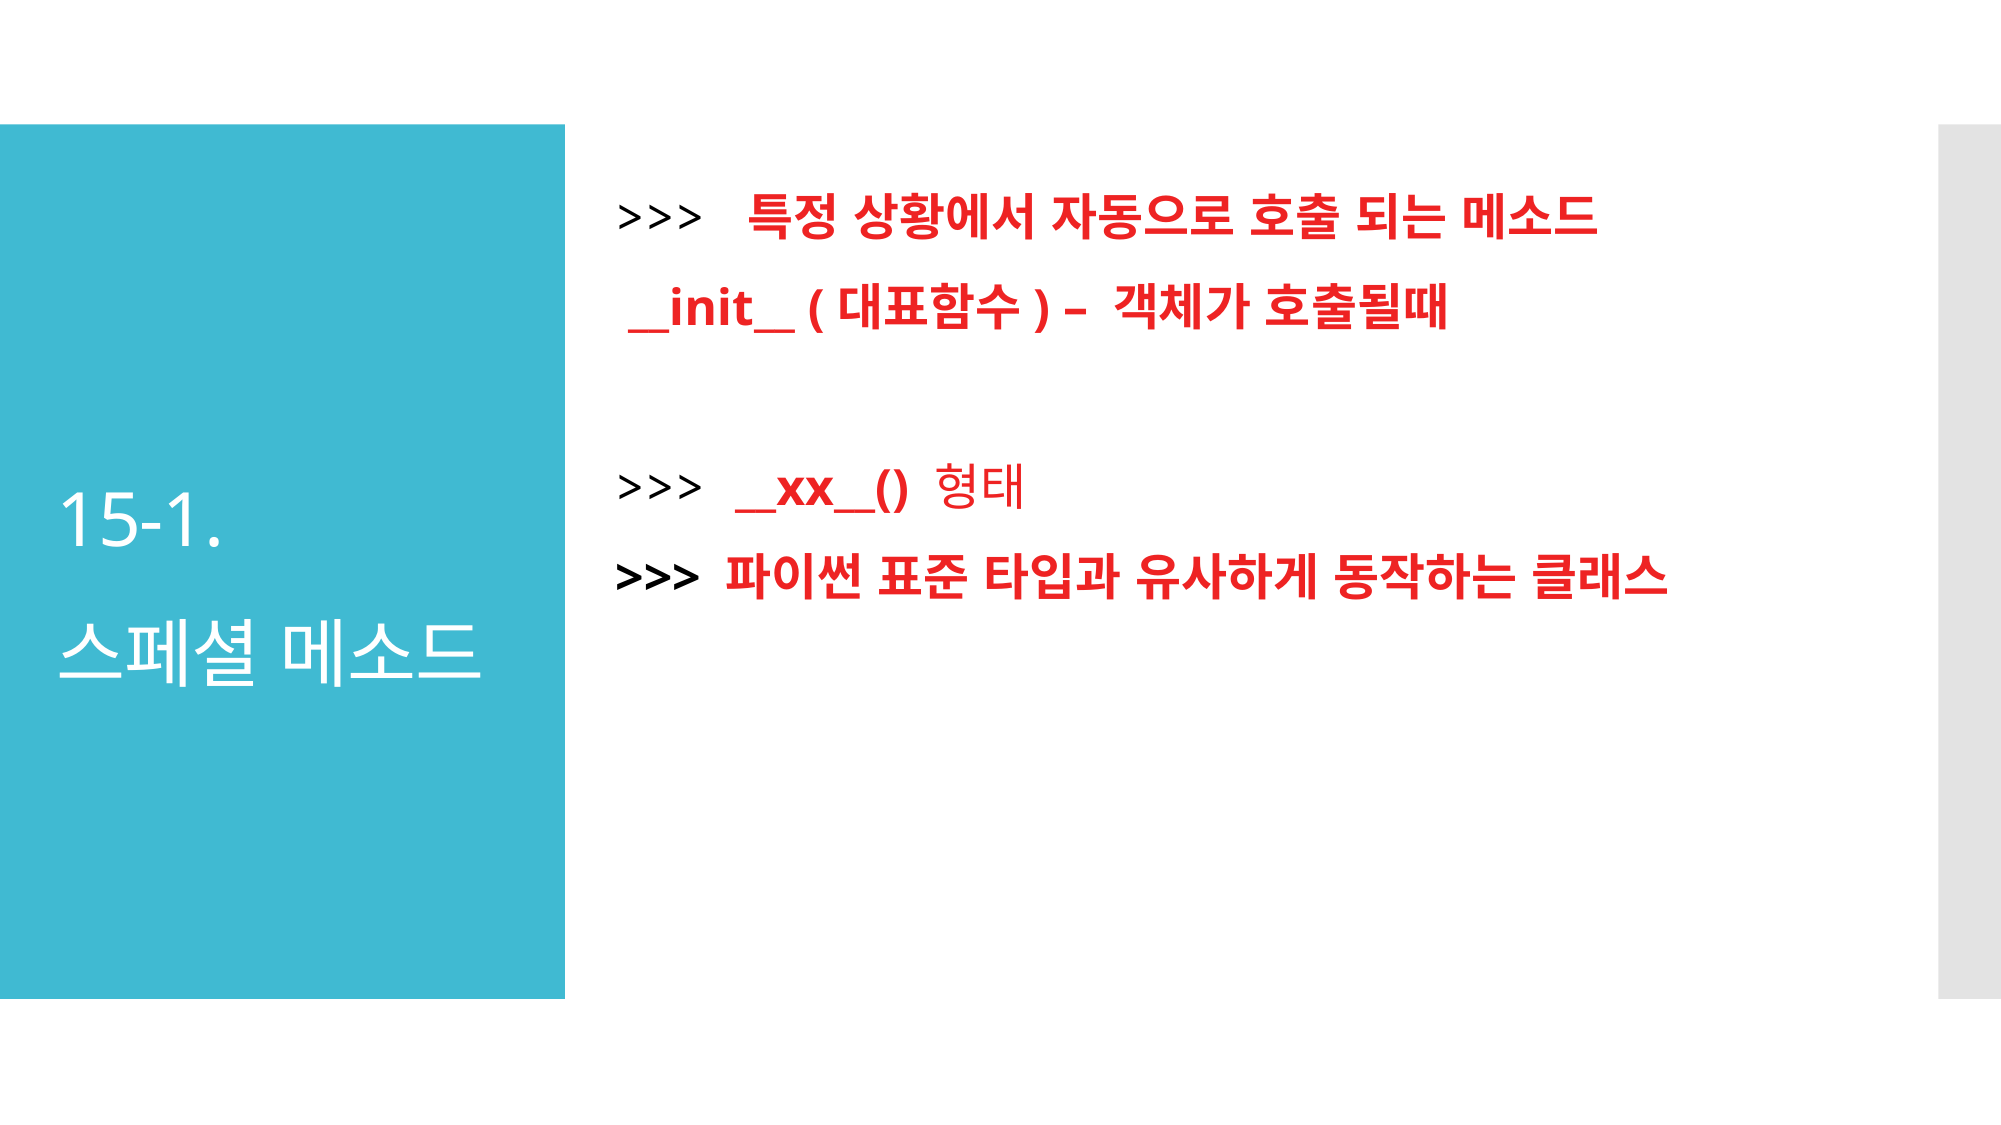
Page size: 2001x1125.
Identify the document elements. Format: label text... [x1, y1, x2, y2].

title 15-1. 스페셜 메소드 [41, 184, 577, 940]
text_box >>> 특정 상황에서 자동으로 호출 되는 메소드 __init__ (대표함수) – 객체가 호출될때 >>> __xx__() 형태 >>> 파이썬 표준 타입과 유사하게 동작하는 클래스 [600, 148, 1842, 613]
